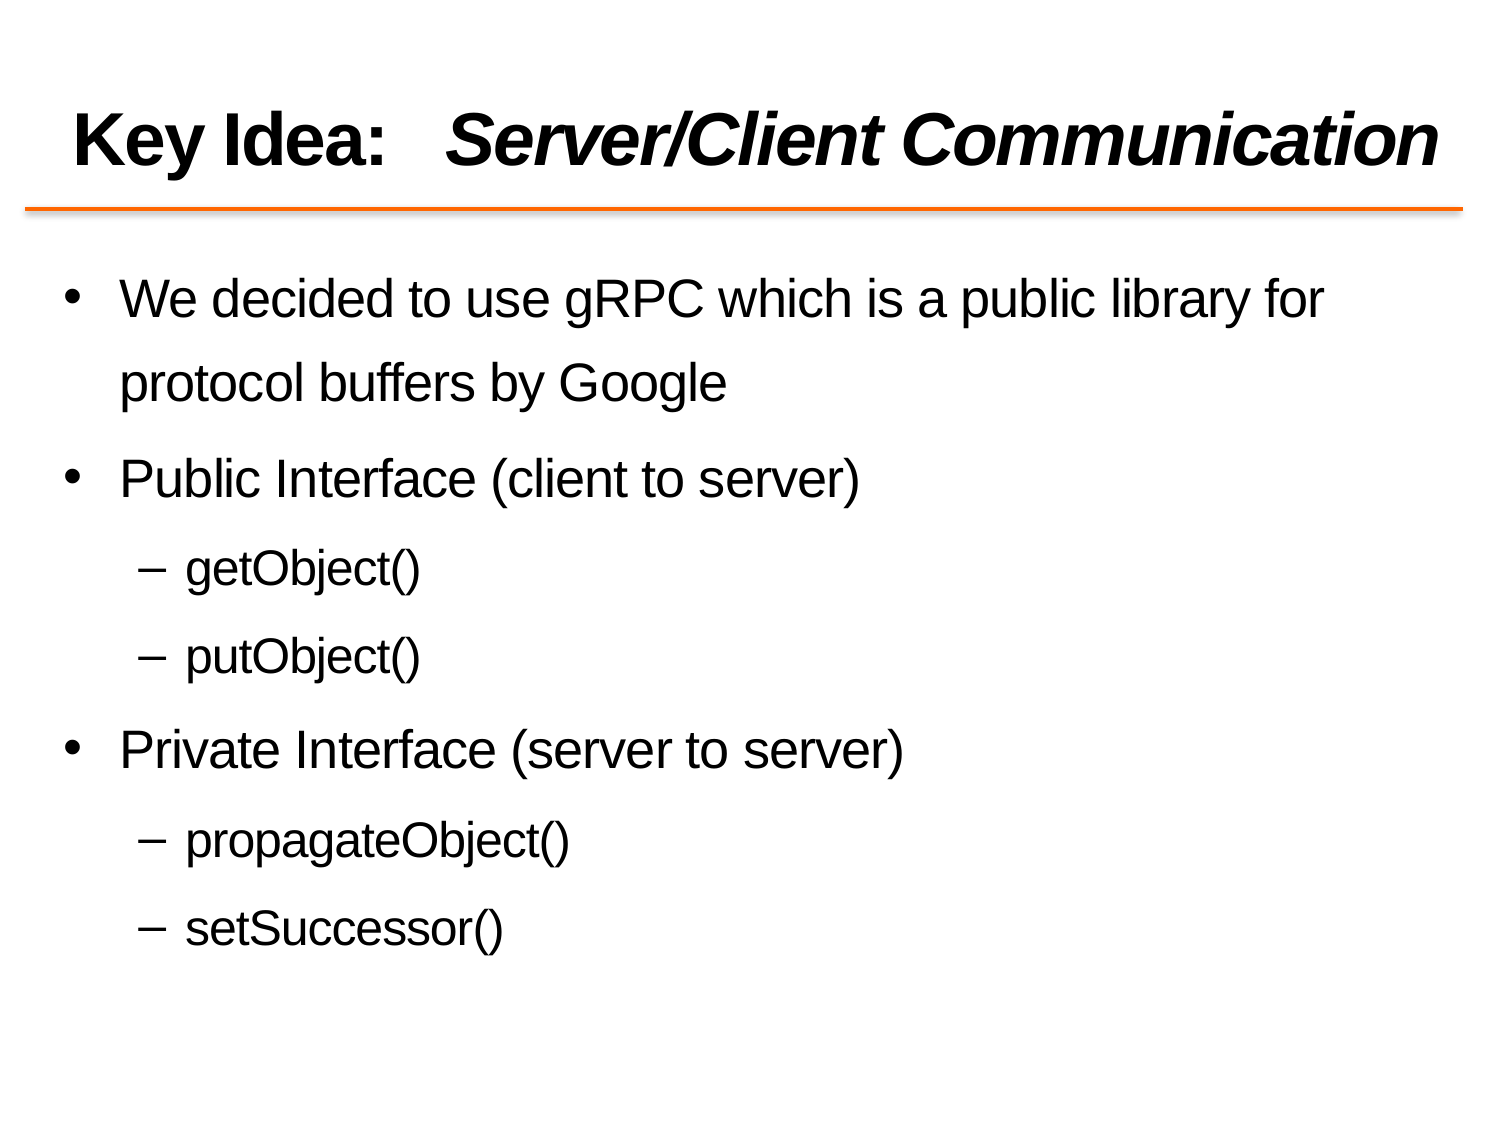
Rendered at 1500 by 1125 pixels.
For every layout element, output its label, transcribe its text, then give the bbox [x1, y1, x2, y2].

title Key Idea: Server/Client Communication [57, 12, 1463, 188]
list We decided to use gRPC which is a public library for protocol buffers by Google Public Interface (client to server) getObject() putObject() Private Interface (server to server) propagateObject() setSuccessor() [57, 237, 1500, 1125]
